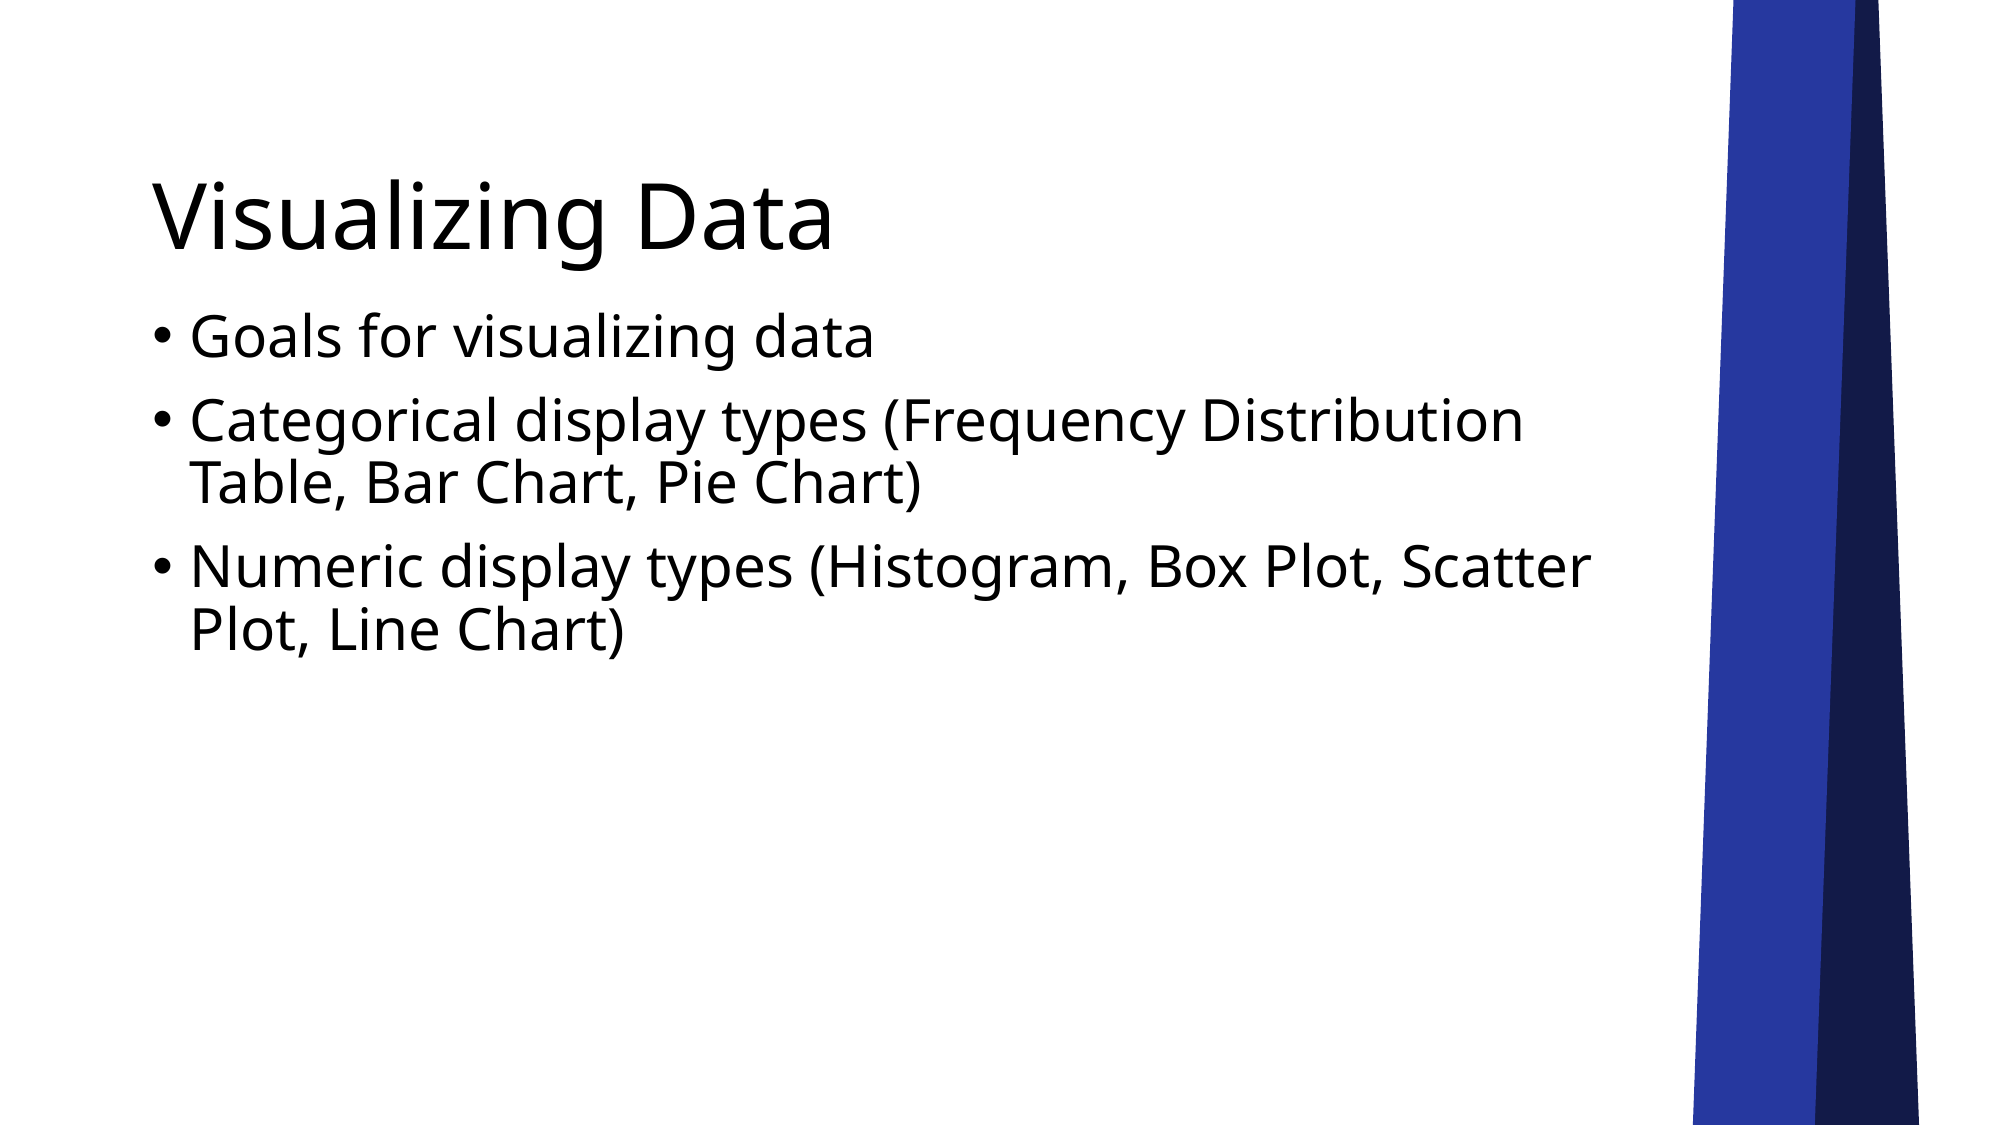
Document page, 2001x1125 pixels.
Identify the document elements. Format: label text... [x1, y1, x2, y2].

list Goals for visualizing data Categorical display types (Frequency Distribution Table, Bar Chart, Pie Chart) Numeric display types (Histogram, Box Plot, Scatter Plot, Line Chart) [137, 299, 1647, 1014]
title Visualizing Data [137, 59, 1863, 278]
